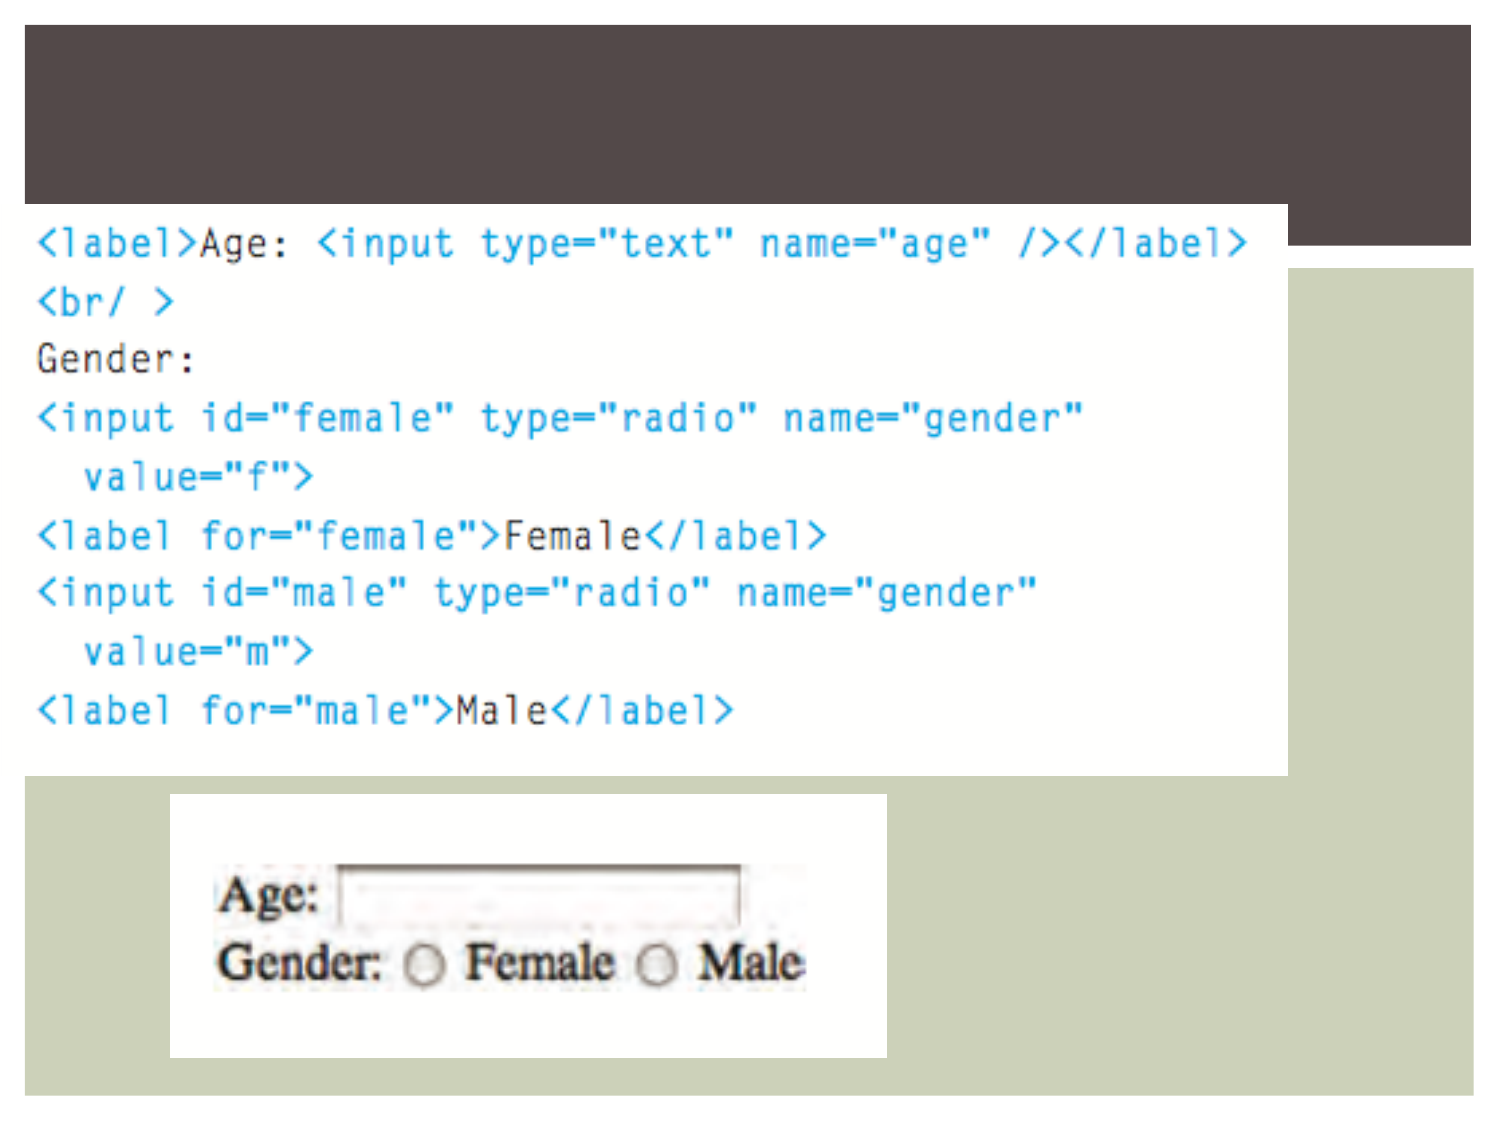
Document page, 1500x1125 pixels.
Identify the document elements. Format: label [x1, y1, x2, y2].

picture [0, 203, 1289, 776]
picture [169, 794, 887, 1059]
